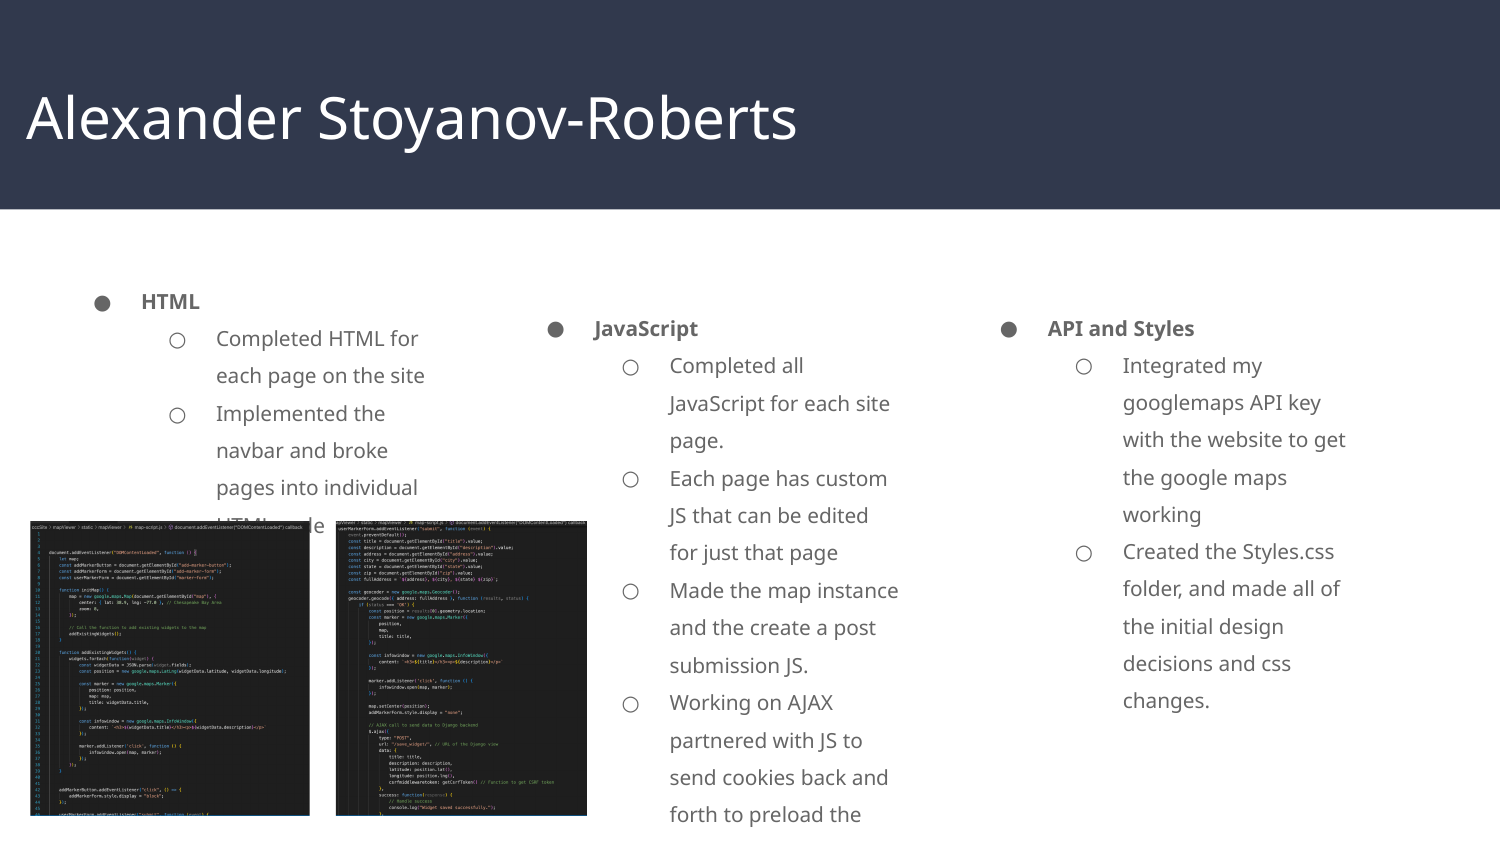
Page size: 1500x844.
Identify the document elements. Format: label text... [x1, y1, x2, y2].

list JavaScript Completed all JavaScript for each site page. Each page has custom JS that can be edited for just that page Made the map instance and the create a post submission JS. Working on AJAX partnered with JS to send cookies back and forth to preload the map [504, 287, 917, 793]
title Alexander Stoyanov-Roberts [11, 66, 1410, 169]
picture [30, 521, 310, 816]
list HTML Completed HTML for each page on the site Implemented the navbar and broke pages into individual HTML code [51, 261, 464, 766]
picture [335, 521, 588, 816]
list API and Styles Integrated my googlemaps API key with the website to get the google maps working Created the Styles.css folder, and made all of the initial design decisions and css changes. [957, 287, 1370, 793]
